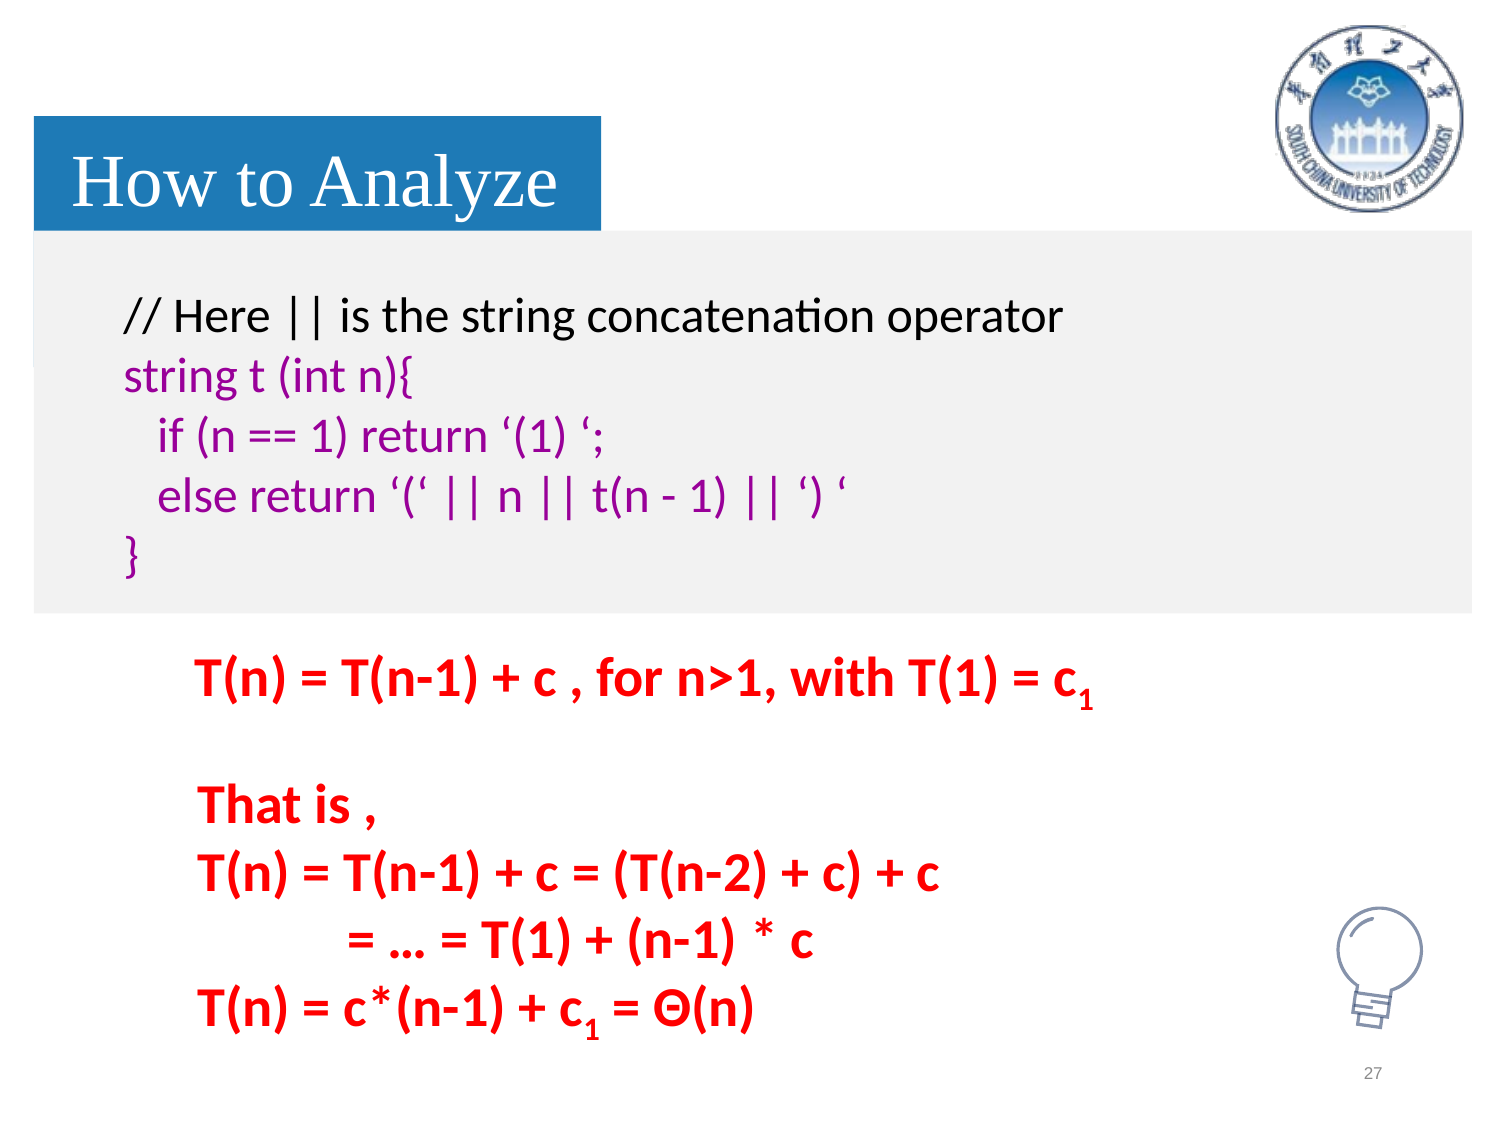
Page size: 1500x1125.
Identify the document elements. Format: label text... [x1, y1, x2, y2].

picture [1269, 18, 1472, 221]
text_box [33, 115, 602, 230]
text_box That is , T(n) = T(n-1) + c = (T(n-2) + c) + c = … = T(1) + (n-1) * c T(n) = c*(n-1) + c1 = Θ(n) [182, 760, 1285, 1055]
text_box How to Analyze [60, 123, 597, 242]
text_box // Here || is the string concatenation operator string t (int n){ if (n == 1) return ‘(1) ‘; else return ‘(‘ || n || t(n - 1) || ‘) ‘ } [108, 274, 1405, 590]
text_box T(n) = T(n-1) + c , for n>1, with T(1) = c1 [179, 632, 1314, 724]
text_box [33, 230, 1473, 614]
slide_number 27 [1060, 1042, 1398, 1103]
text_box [1333, 906, 1421, 1028]
